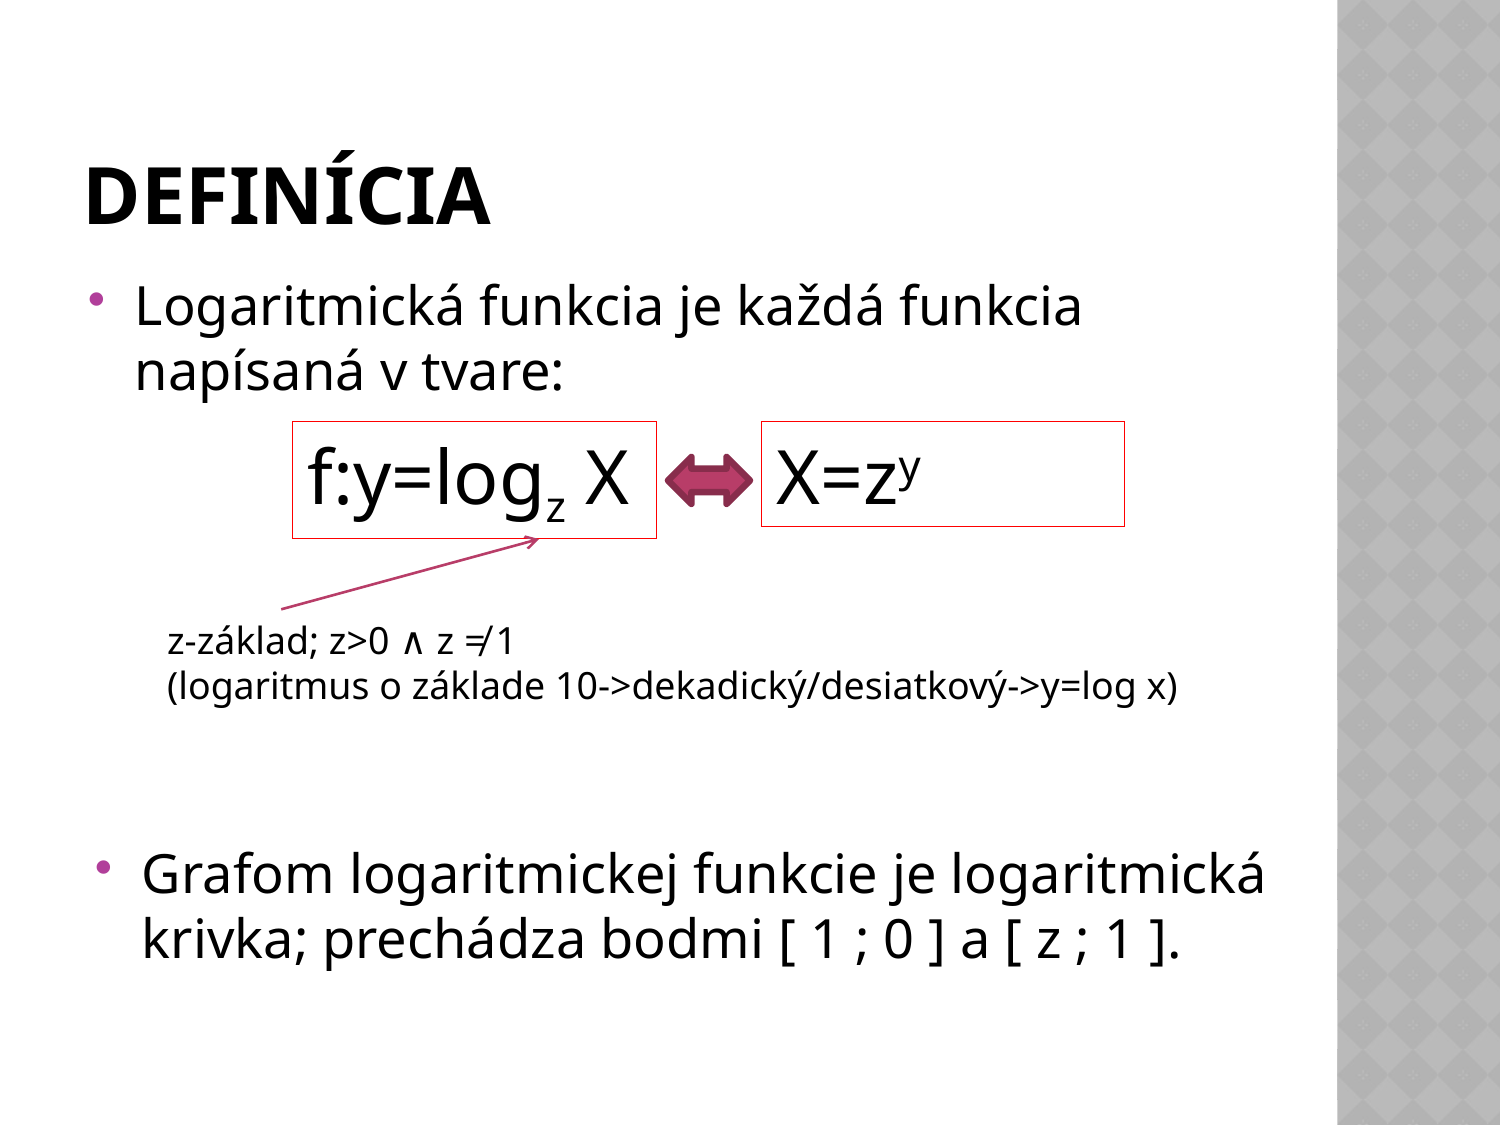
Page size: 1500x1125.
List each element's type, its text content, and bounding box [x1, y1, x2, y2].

text_box Grafom logaritmickej funkcie je logaritmická krivka; prechádza bodmi [ 1 ; 0 ] a [ z ; 1 ]. [82, 831, 1289, 1022]
title Definícia [75, 52, 1263, 240]
text_box z-základ; z>0 ∧ z ≠ 1 (logaritmus o základe 10->dekadický/desiatkový->y=log x) [152, 609, 1243, 715]
list Logaritmická funkcia je každá funkcia napísaná v tvare: [75, 264, 1263, 457]
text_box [280, 538, 540, 610]
text_box [664, 453, 754, 508]
text_box X=zy [761, 421, 1125, 527]
text_box f:y=logz X [292, 421, 657, 539]
